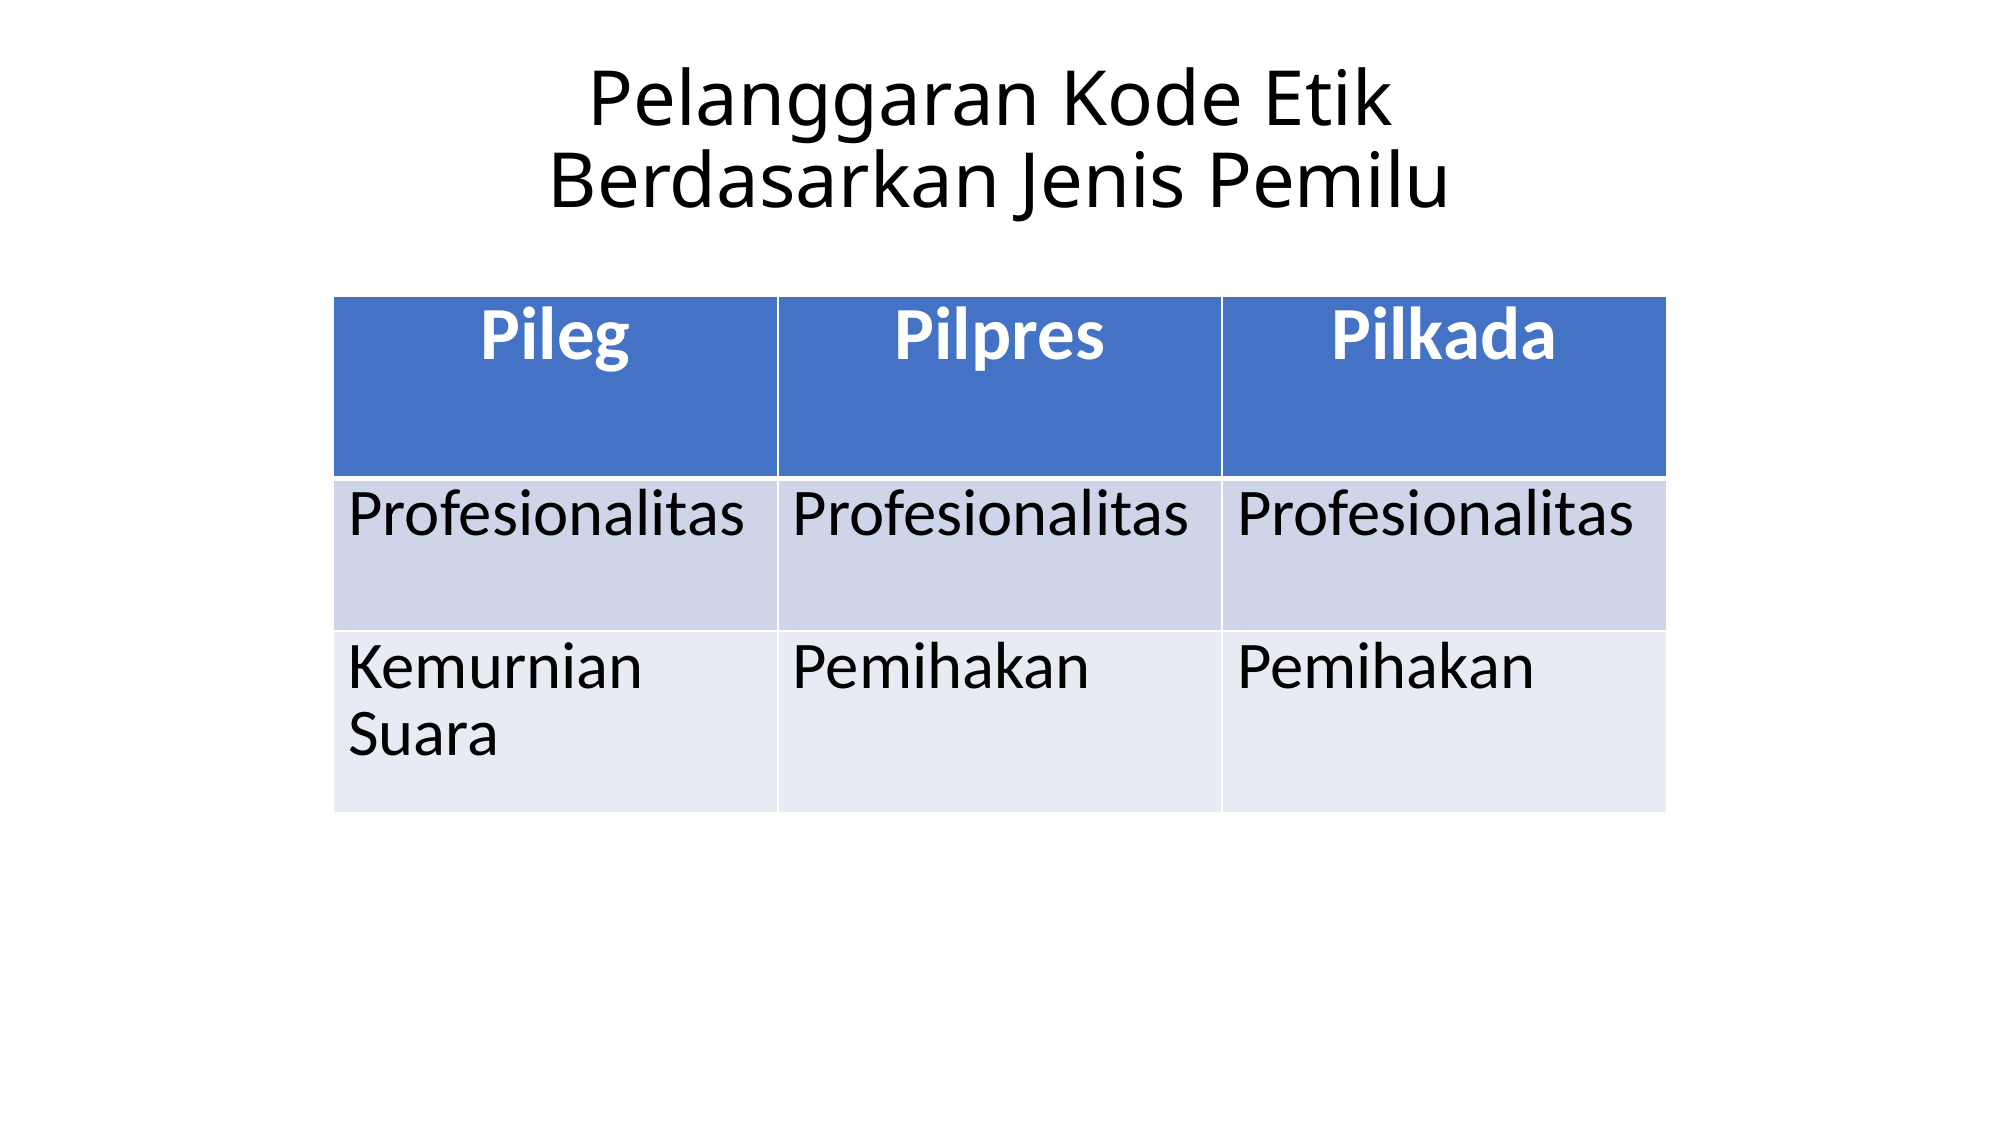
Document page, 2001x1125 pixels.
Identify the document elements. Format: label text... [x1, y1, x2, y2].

table_cell Profesionalitas [1223, 481, 1666, 630]
title Pelanggaran Kode Etik Berdasarkan Jenis Pemilu [137, 51, 1863, 233]
table_header Pilkada [1223, 297, 1666, 476]
table_cell Pemihakan [779, 632, 1221, 812]
table_header Pileg [334, 297, 777, 476]
table_cell Profesionalitas [334, 481, 777, 630]
table_cell Profesionalitas [779, 481, 1221, 630]
table_header Pilpres [779, 297, 1221, 476]
table_cell Pemihakan [1223, 632, 1666, 812]
table_cell Kemurnian Suara [334, 632, 777, 812]
list Tahapan Pilkada [137, 256, 1863, 1014]
